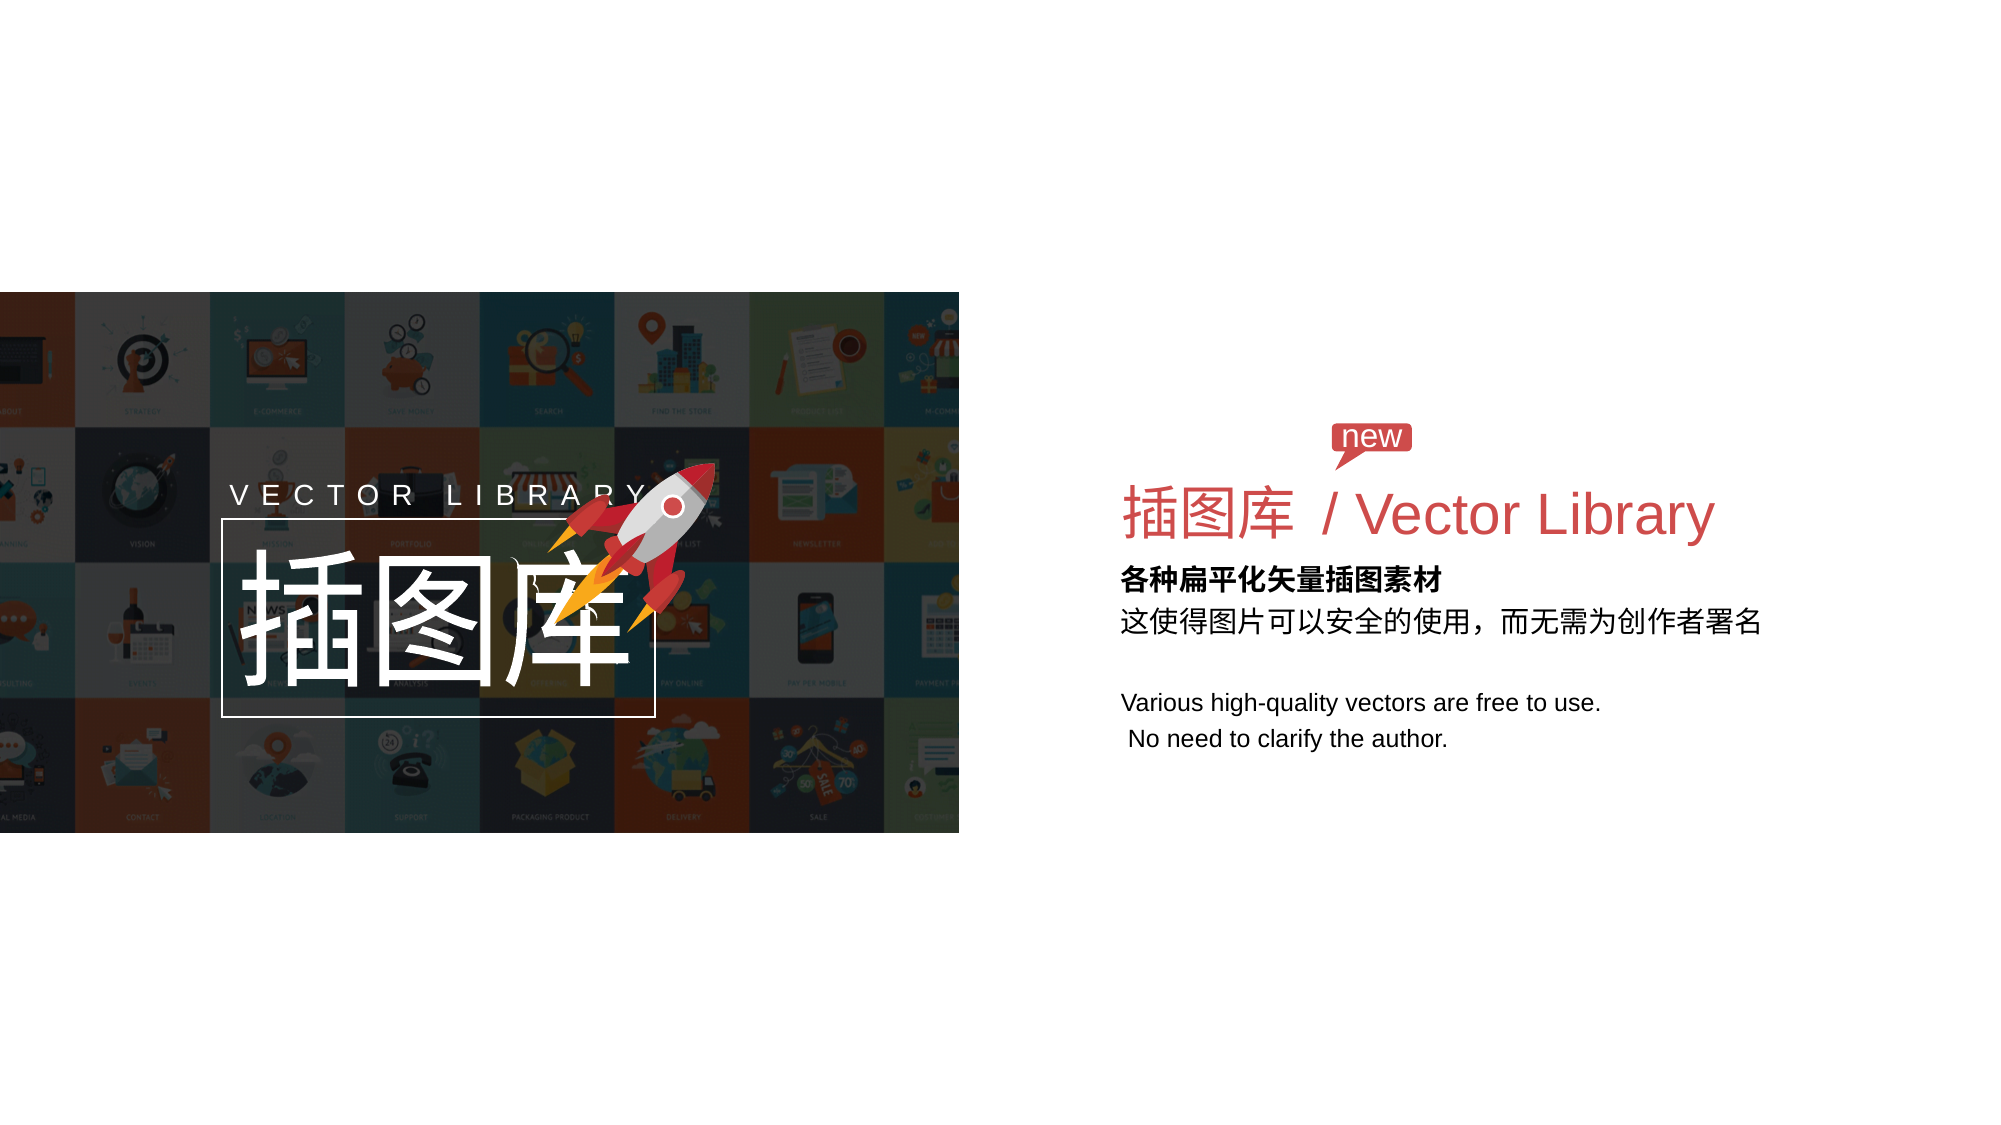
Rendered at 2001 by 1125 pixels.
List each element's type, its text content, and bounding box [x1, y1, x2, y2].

text_box new [1330, 422, 1413, 472]
picture [0, 292, 959, 833]
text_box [220, 454, 739, 717]
text_box 各种扁平化矢量插图素材 这使得图片可以安全的使用，而无需为创作者署名 Various high-quality vectors are free to use. No need to clarify the author. [1106, 547, 1849, 760]
text_box 插图库 / Vector Library [1106, 454, 1886, 554]
